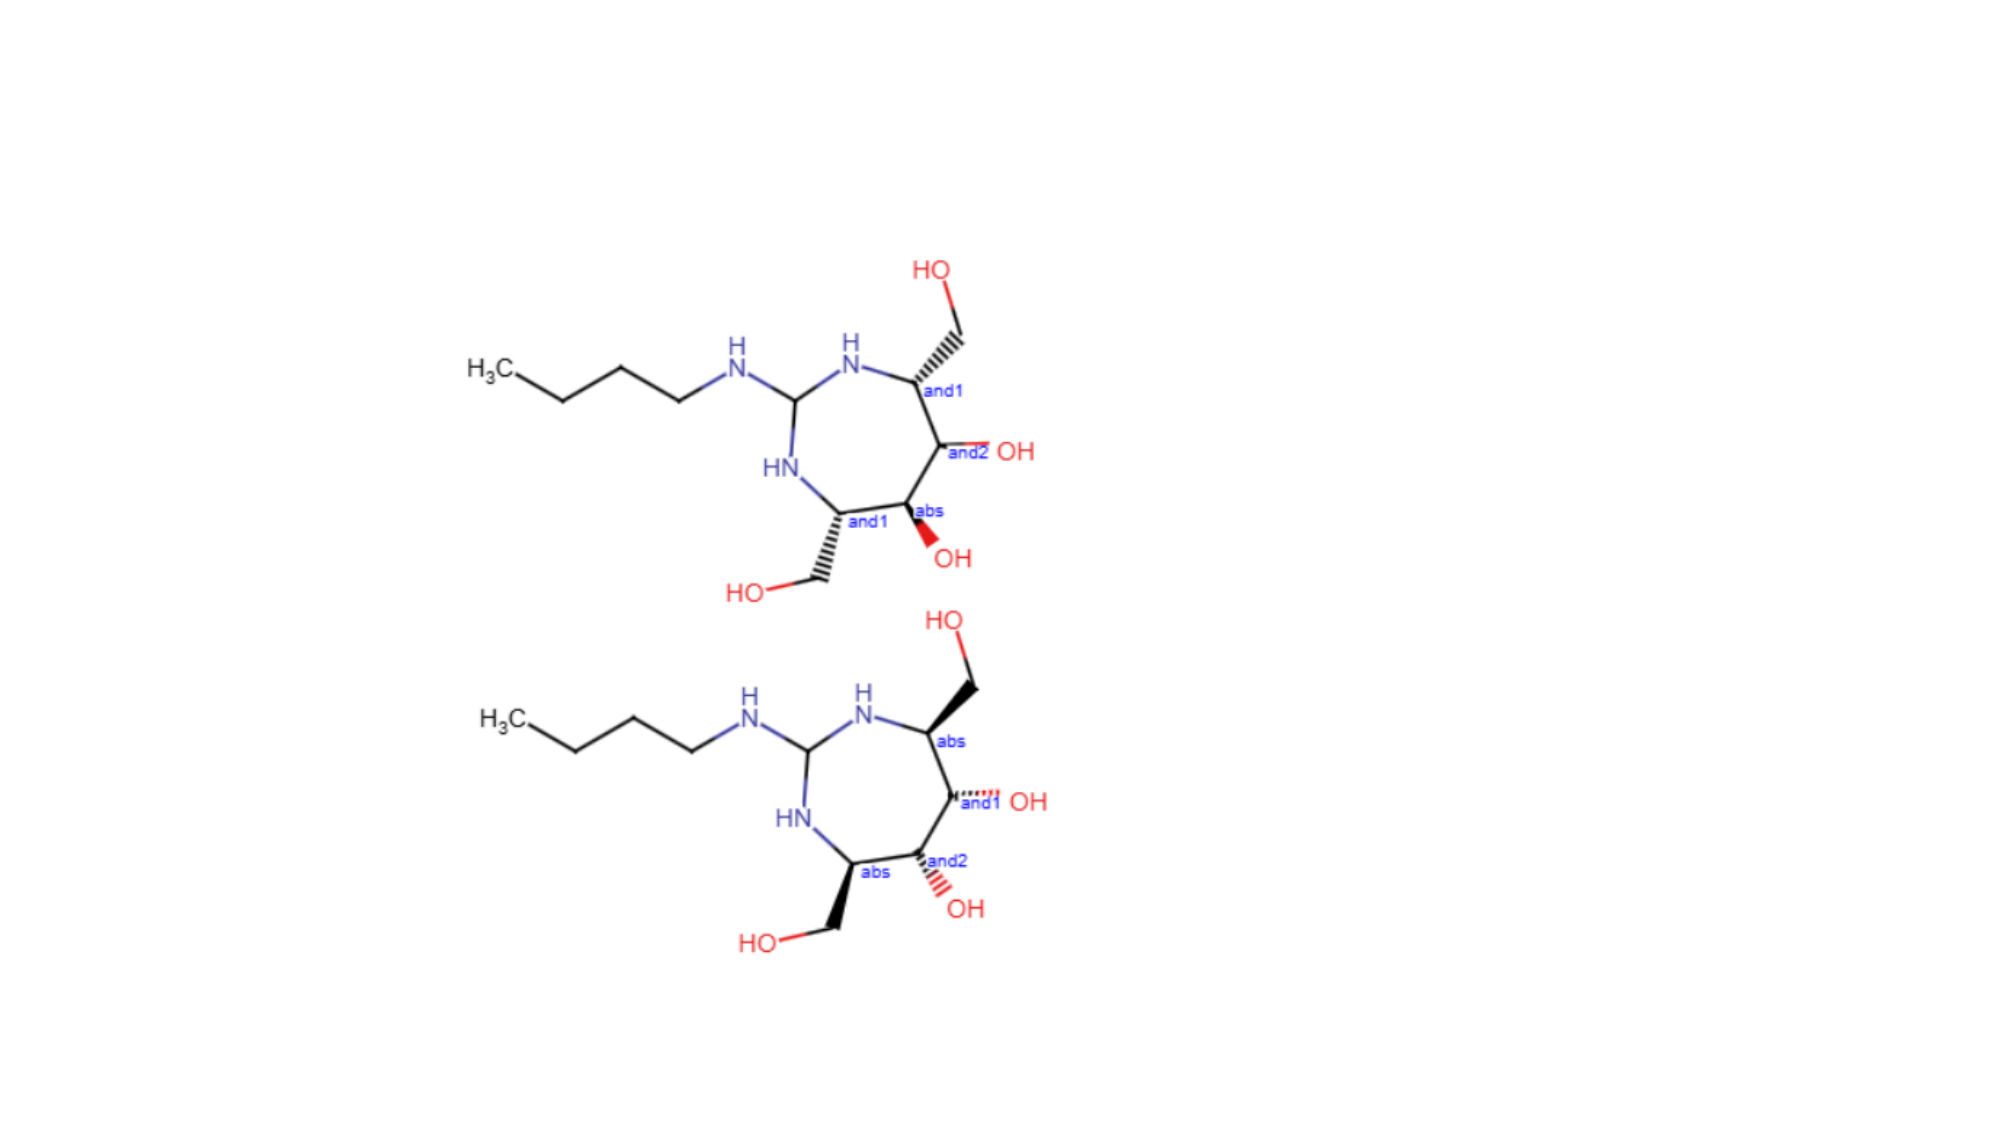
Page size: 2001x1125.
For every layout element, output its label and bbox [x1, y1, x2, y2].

picture [378, 230, 1131, 1022]
